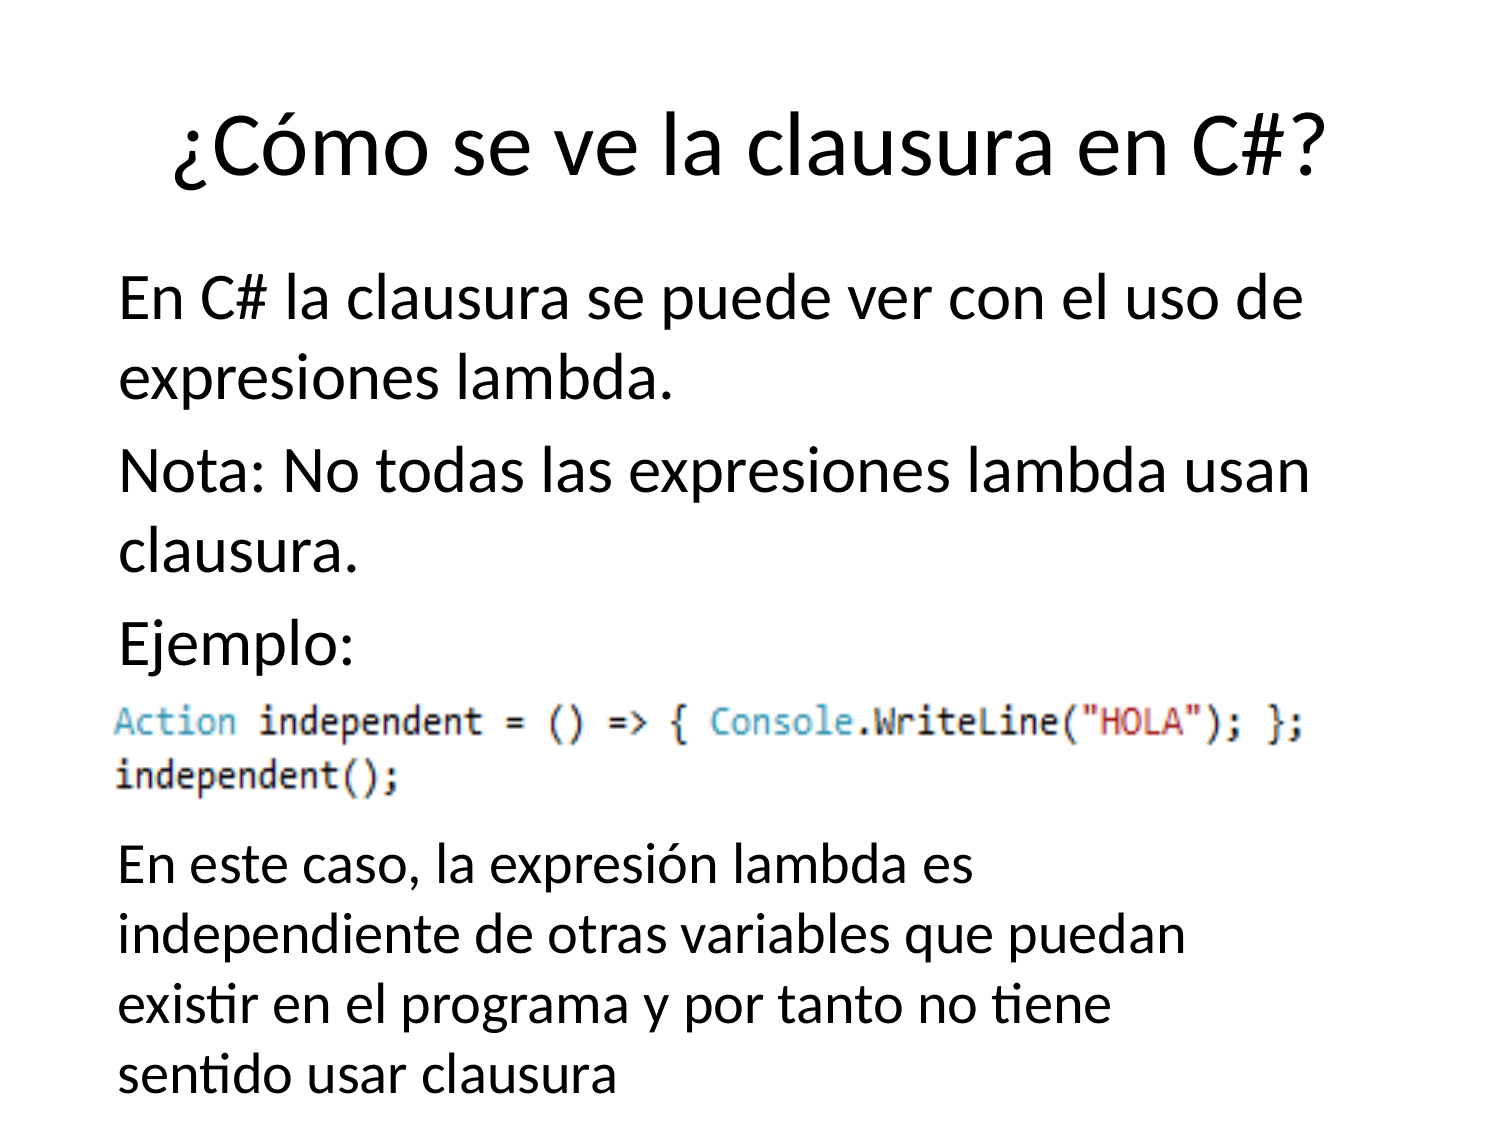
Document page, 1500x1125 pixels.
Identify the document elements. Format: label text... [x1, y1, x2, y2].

text_box En este caso, la expresión lambda es independiente de otras variables que puedan existir en el programa y por tanto no tiene sentido usar clausura [103, 839, 1221, 1113]
title ¿Cómo se ve la clausura en C#? [75, 45, 1425, 233]
list En C# la clausura se puede ver con el uso de expresiones lambda. Nota: No todas las expresiones lambda usan clausura. Ejemplo: [103, 244, 1397, 507]
picture [100, 692, 1363, 831]
